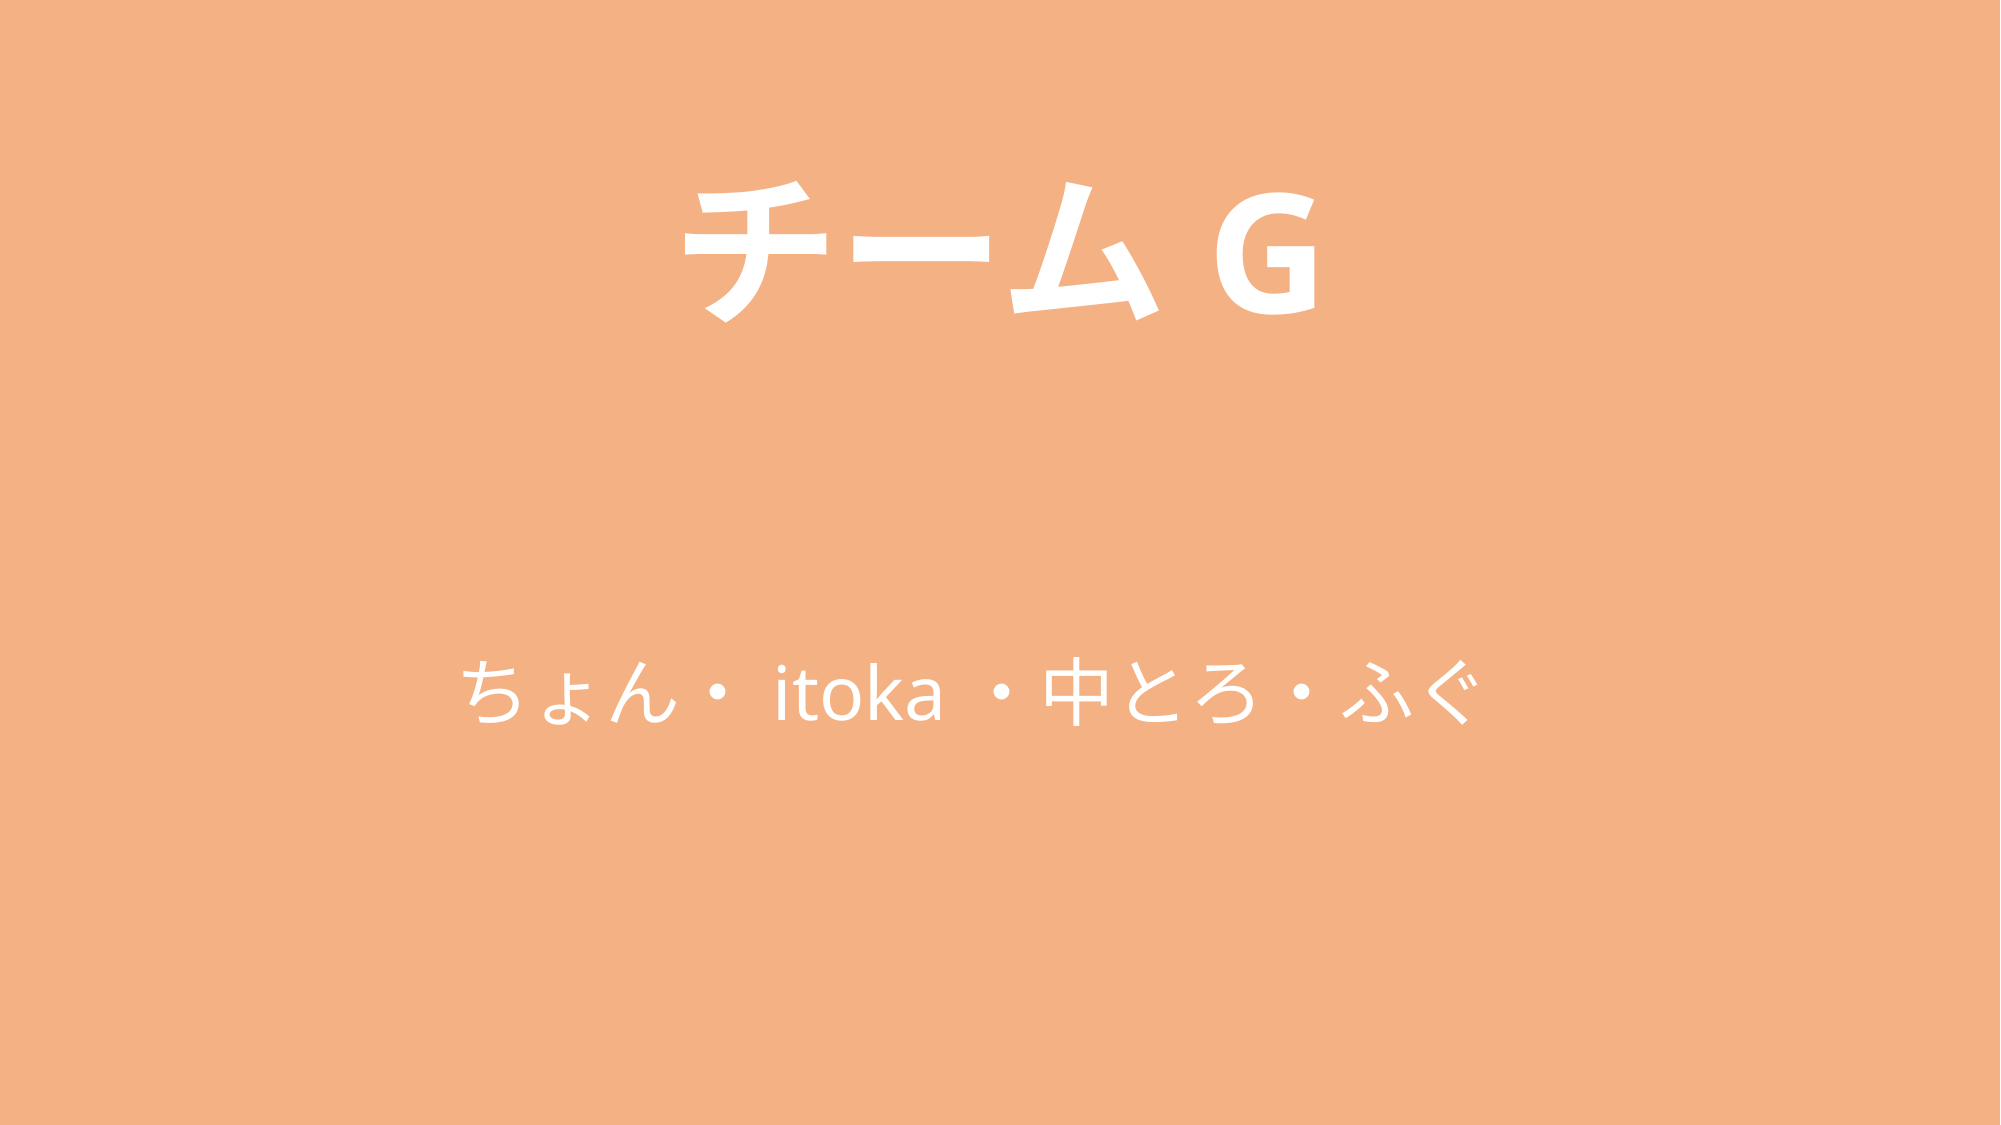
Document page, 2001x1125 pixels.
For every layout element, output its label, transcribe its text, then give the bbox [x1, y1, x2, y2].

subtitle ちょん・itoka・中とろ・ふぐ [0, 647, 1945, 1017]
title チームG [249, 135, 1750, 358]
